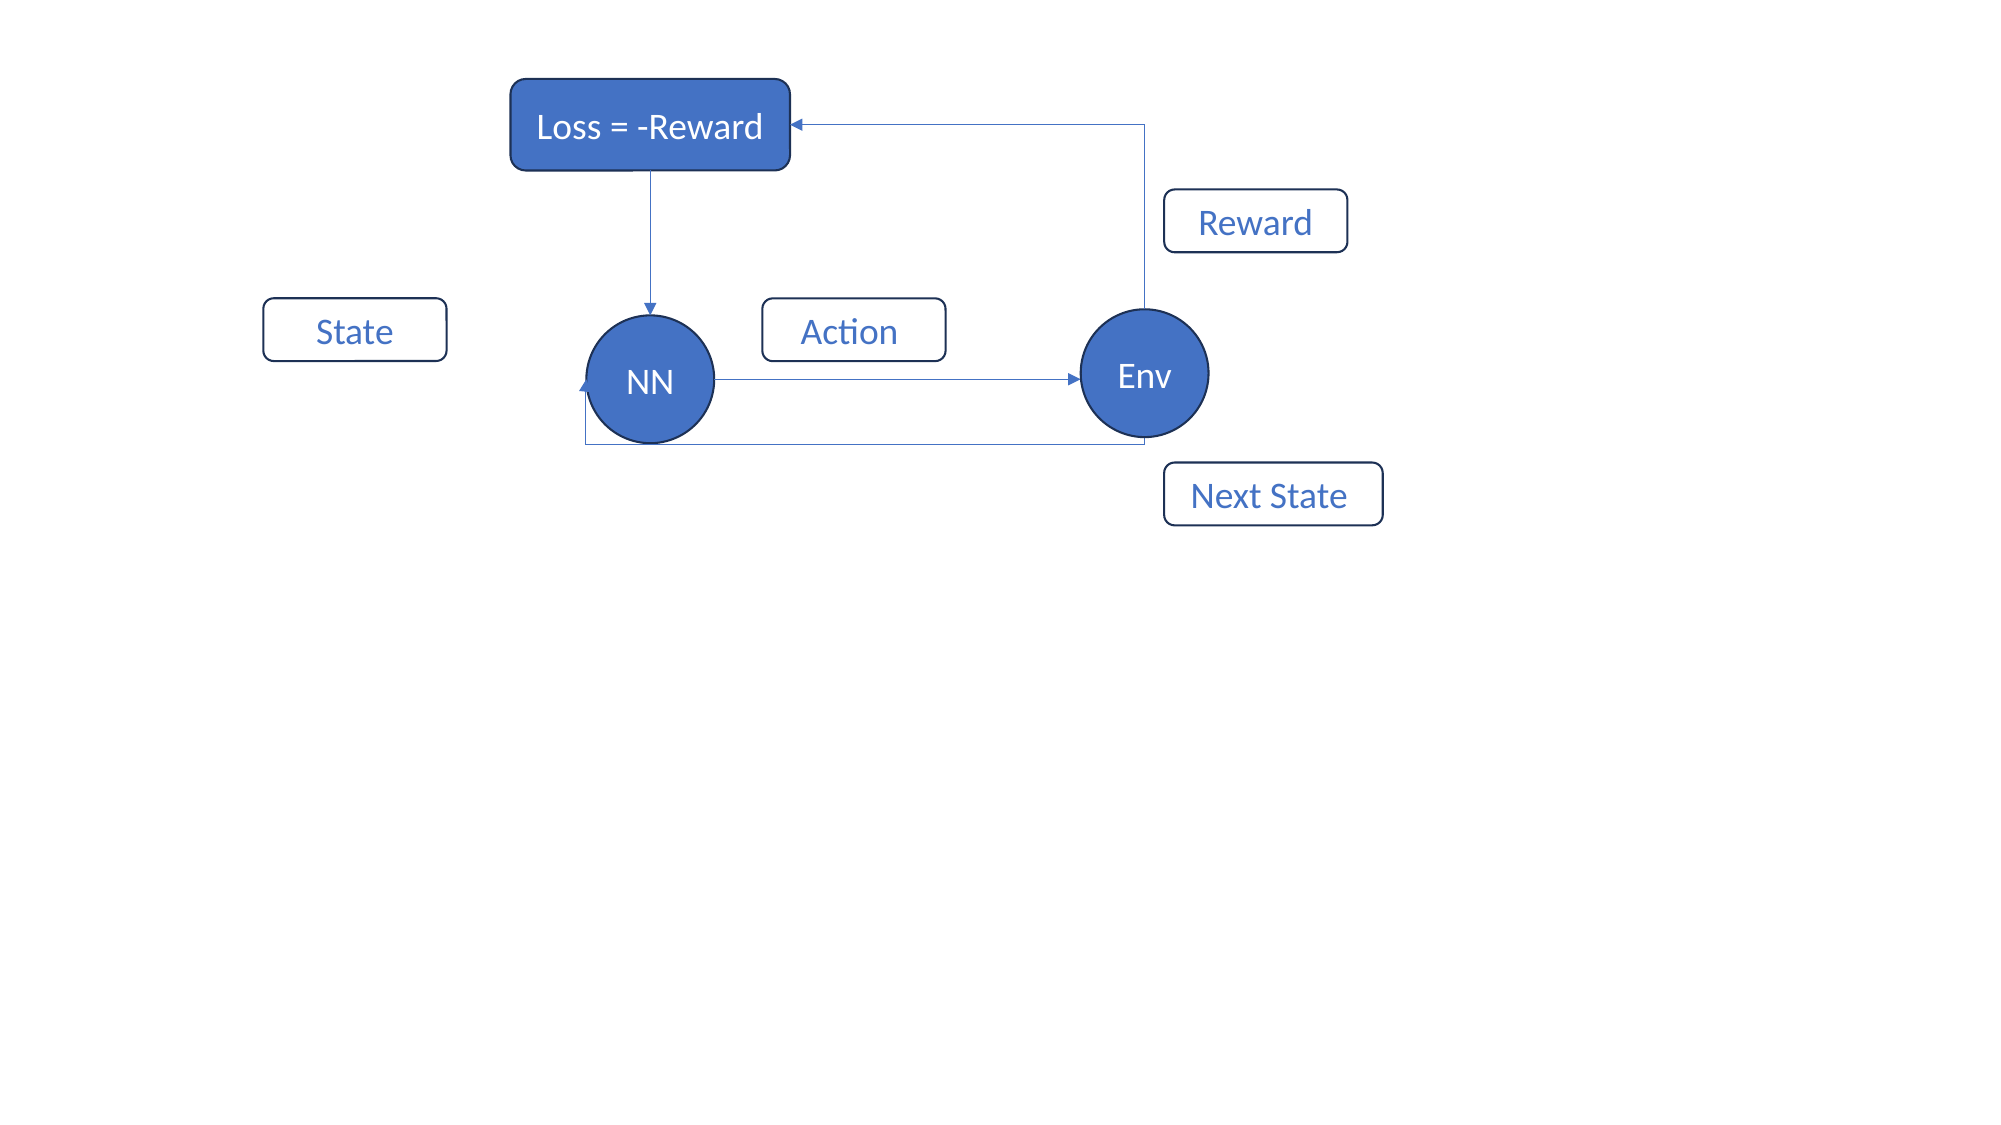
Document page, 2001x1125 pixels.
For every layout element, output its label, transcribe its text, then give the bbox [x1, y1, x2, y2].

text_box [875, 39, 1060, 395]
text_box NN [585, 314, 716, 444]
text_box Env [1079, 308, 1210, 439]
text_box Reward [1163, 188, 1349, 254]
text_box State [262, 297, 448, 363]
text_box Loss = -Reward [509, 77, 792, 172]
text_box Next State [1163, 461, 1384, 527]
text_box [836, 129, 895, 688]
text_box Action [761, 297, 836, 363]
